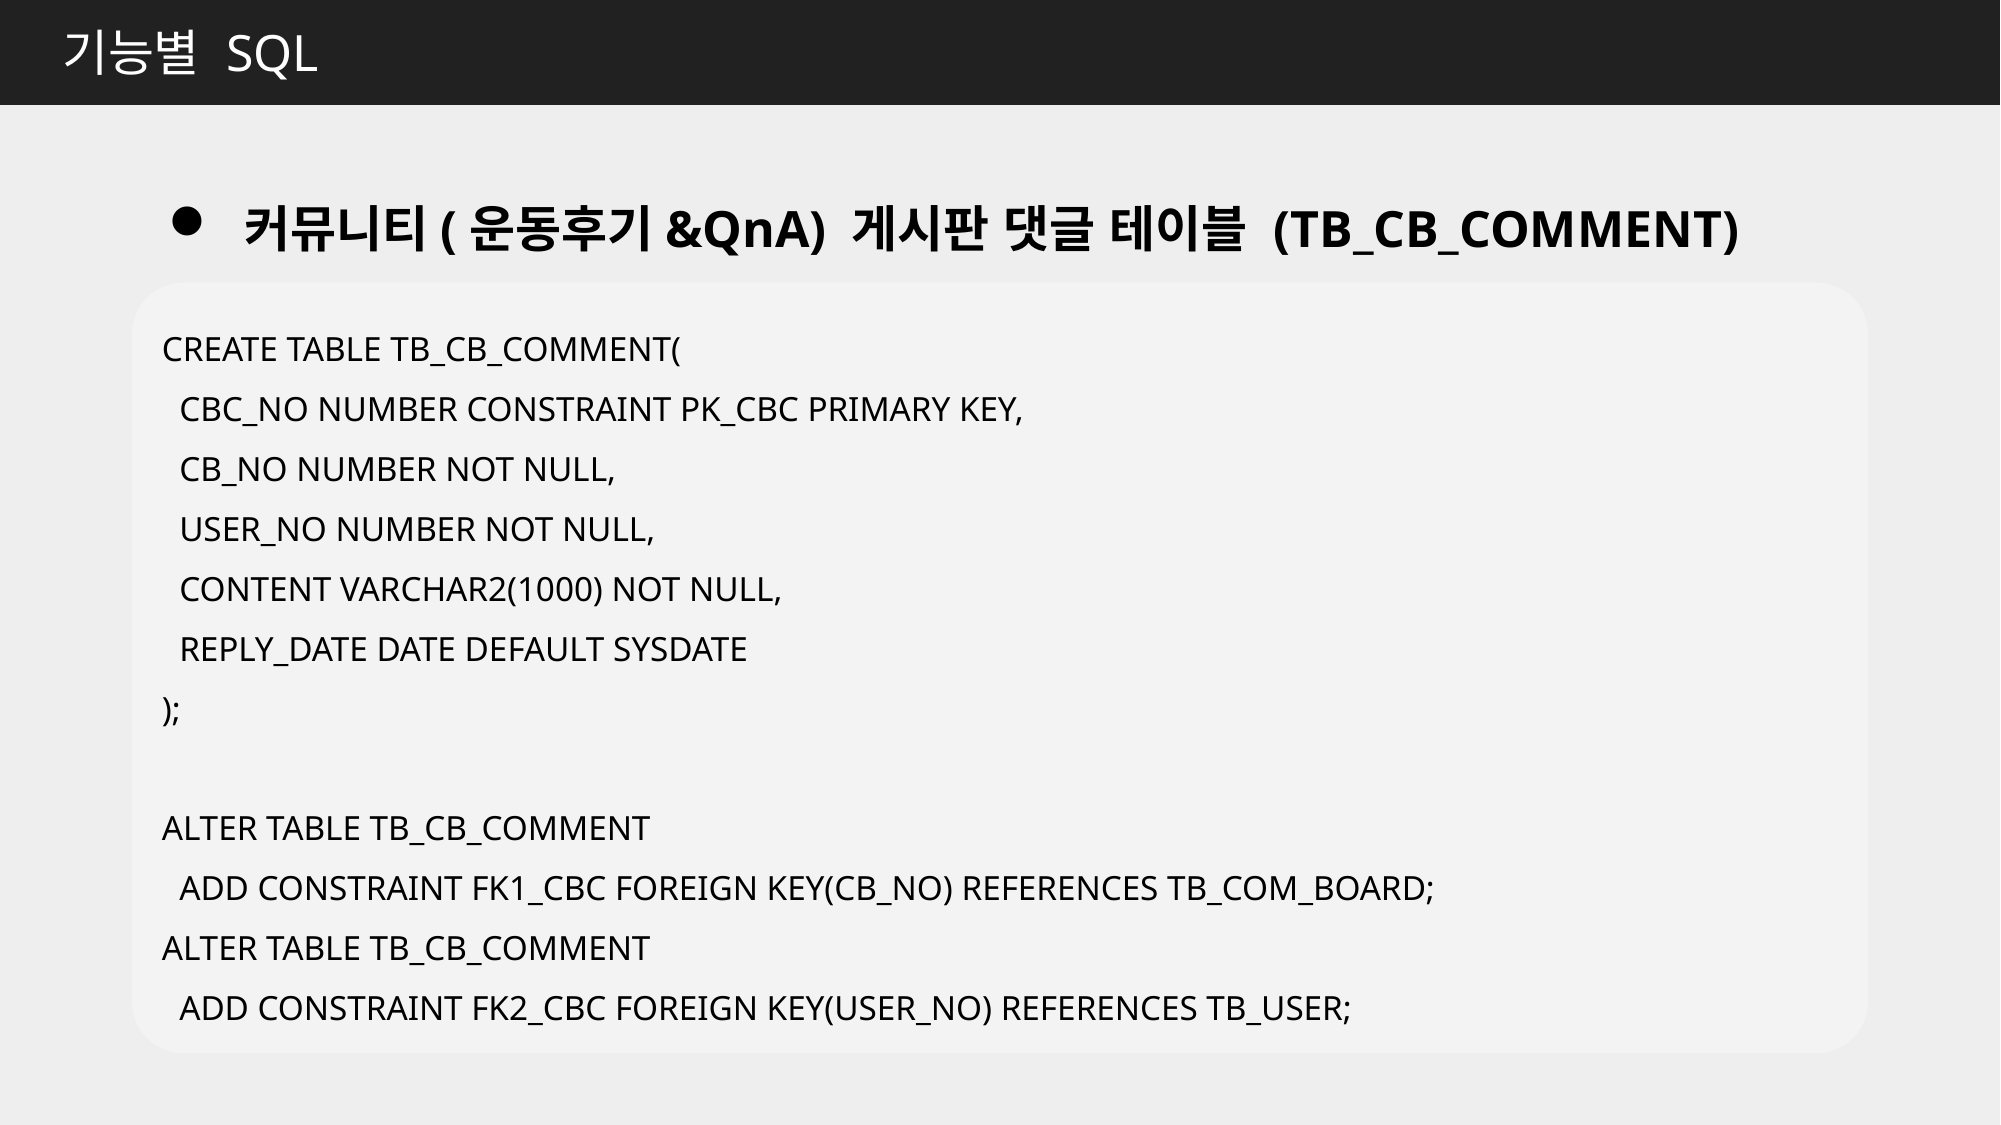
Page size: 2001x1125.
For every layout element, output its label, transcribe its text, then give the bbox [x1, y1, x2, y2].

text_box 커뮤니티(운동후기&QnA) 게시판 댓글 테이블 (TB_CB_COMMENT) [153, 190, 1755, 266]
text_box CREATE TABLE TB_CB_COMMENT( CBC_NO NUMBER CONSTRAINT PK_CBC PRIMARY KEY, CB_NO NUMBER NOT NULL, USER_NO NUMBER NOT NULL, CONTENT VARCHAR2(1000) NOT NULL, REPLY_DATE DATE DEFAULT SYSDATE ); ALTER TABLE TB_CB_COMMENT ADD CONSTRAINT FK1_CBC FOREIGN KEY(CB_NO) REFERENCES TB_COM_BOARD; ALTER TABLE TB_CB_COMMENT ADD CONSTRAINT FK2_CBC FOREIGN KEY(USER_NO) REFERENCES TB_USER; [130, 281, 1870, 1055]
text_box [0, 0, 2000, 106]
text_box 기능별 SQL [47, 13, 1015, 89]
